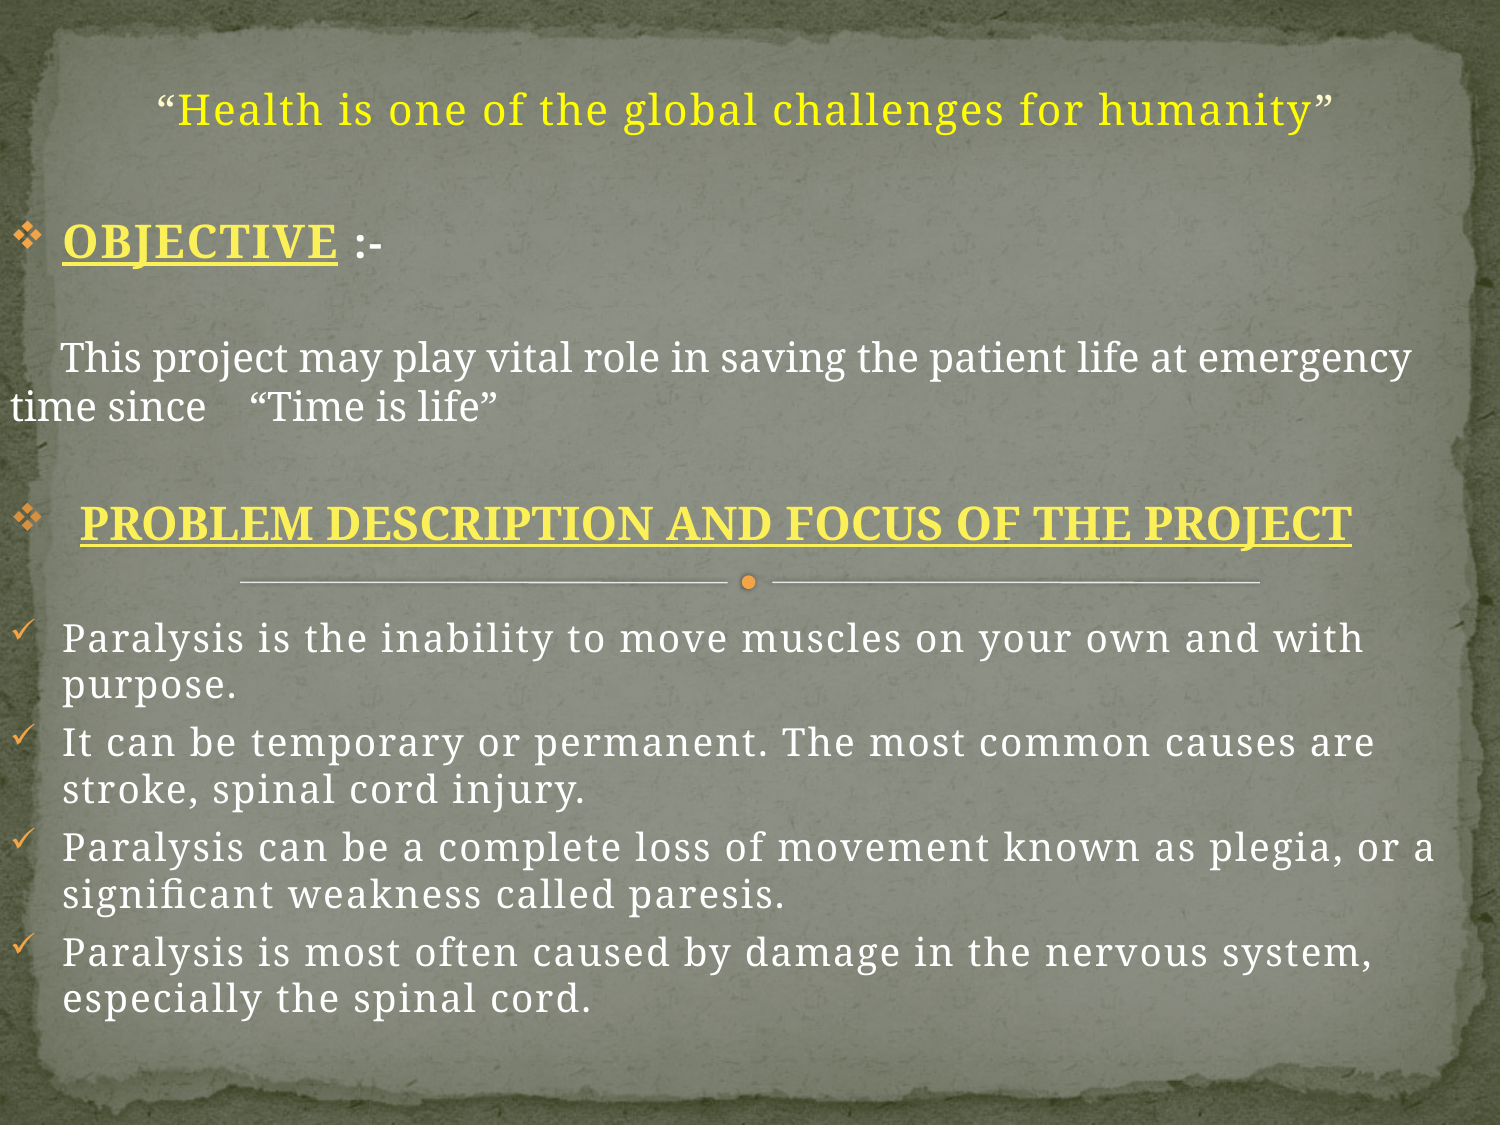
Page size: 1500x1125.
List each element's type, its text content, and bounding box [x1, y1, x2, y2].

subtitle “Health is one of the global challenges for humanity” OBJECTIVE :- This project may play vital role in saving the patient life at emergency time since “Time is life” PROBLEM DESCRIPTION AND FOCUS OF THE PROJECT Paralysis is the inability to move muscles on your own and with purpose. It can be temporary or permanent. The most common causes are stroke, spinal cord injury. Paralysis can be a complete loss of movement known as plegia, or a significant weakness called paresis. Paralysis is most often caused by damage in the nervous system, especially the spinal cord. [0, 75, 1495, 1038]
